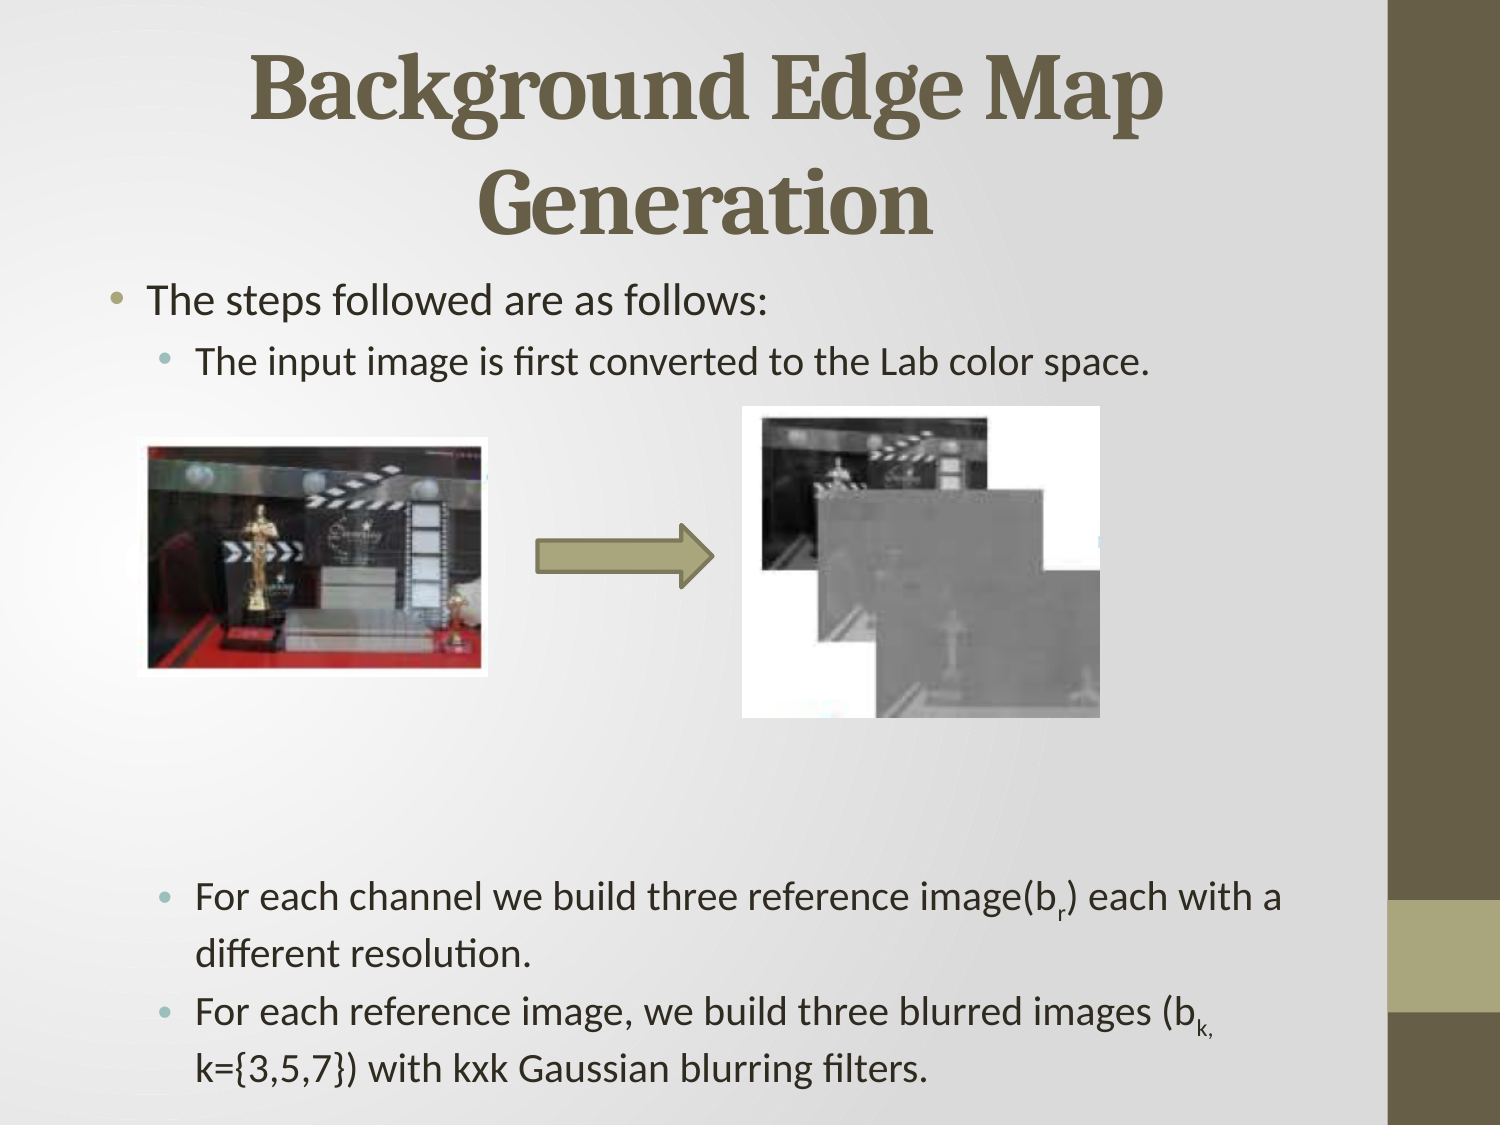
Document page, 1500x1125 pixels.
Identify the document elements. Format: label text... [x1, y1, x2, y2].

title Background Edge Map Generation [37, 45, 1375, 233]
picture [136, 436, 488, 678]
text_box [535, 523, 715, 590]
list The steps followed are as follows: The input image is first converted to the Lab color space. For each channel we build three reference image(br) each with a different resolution. For each reference image, we build three blurred images (bk, k={3,5,7}) with kxk Gaussian blurring filters. [75, 262, 1325, 1050]
picture [741, 406, 1101, 719]
